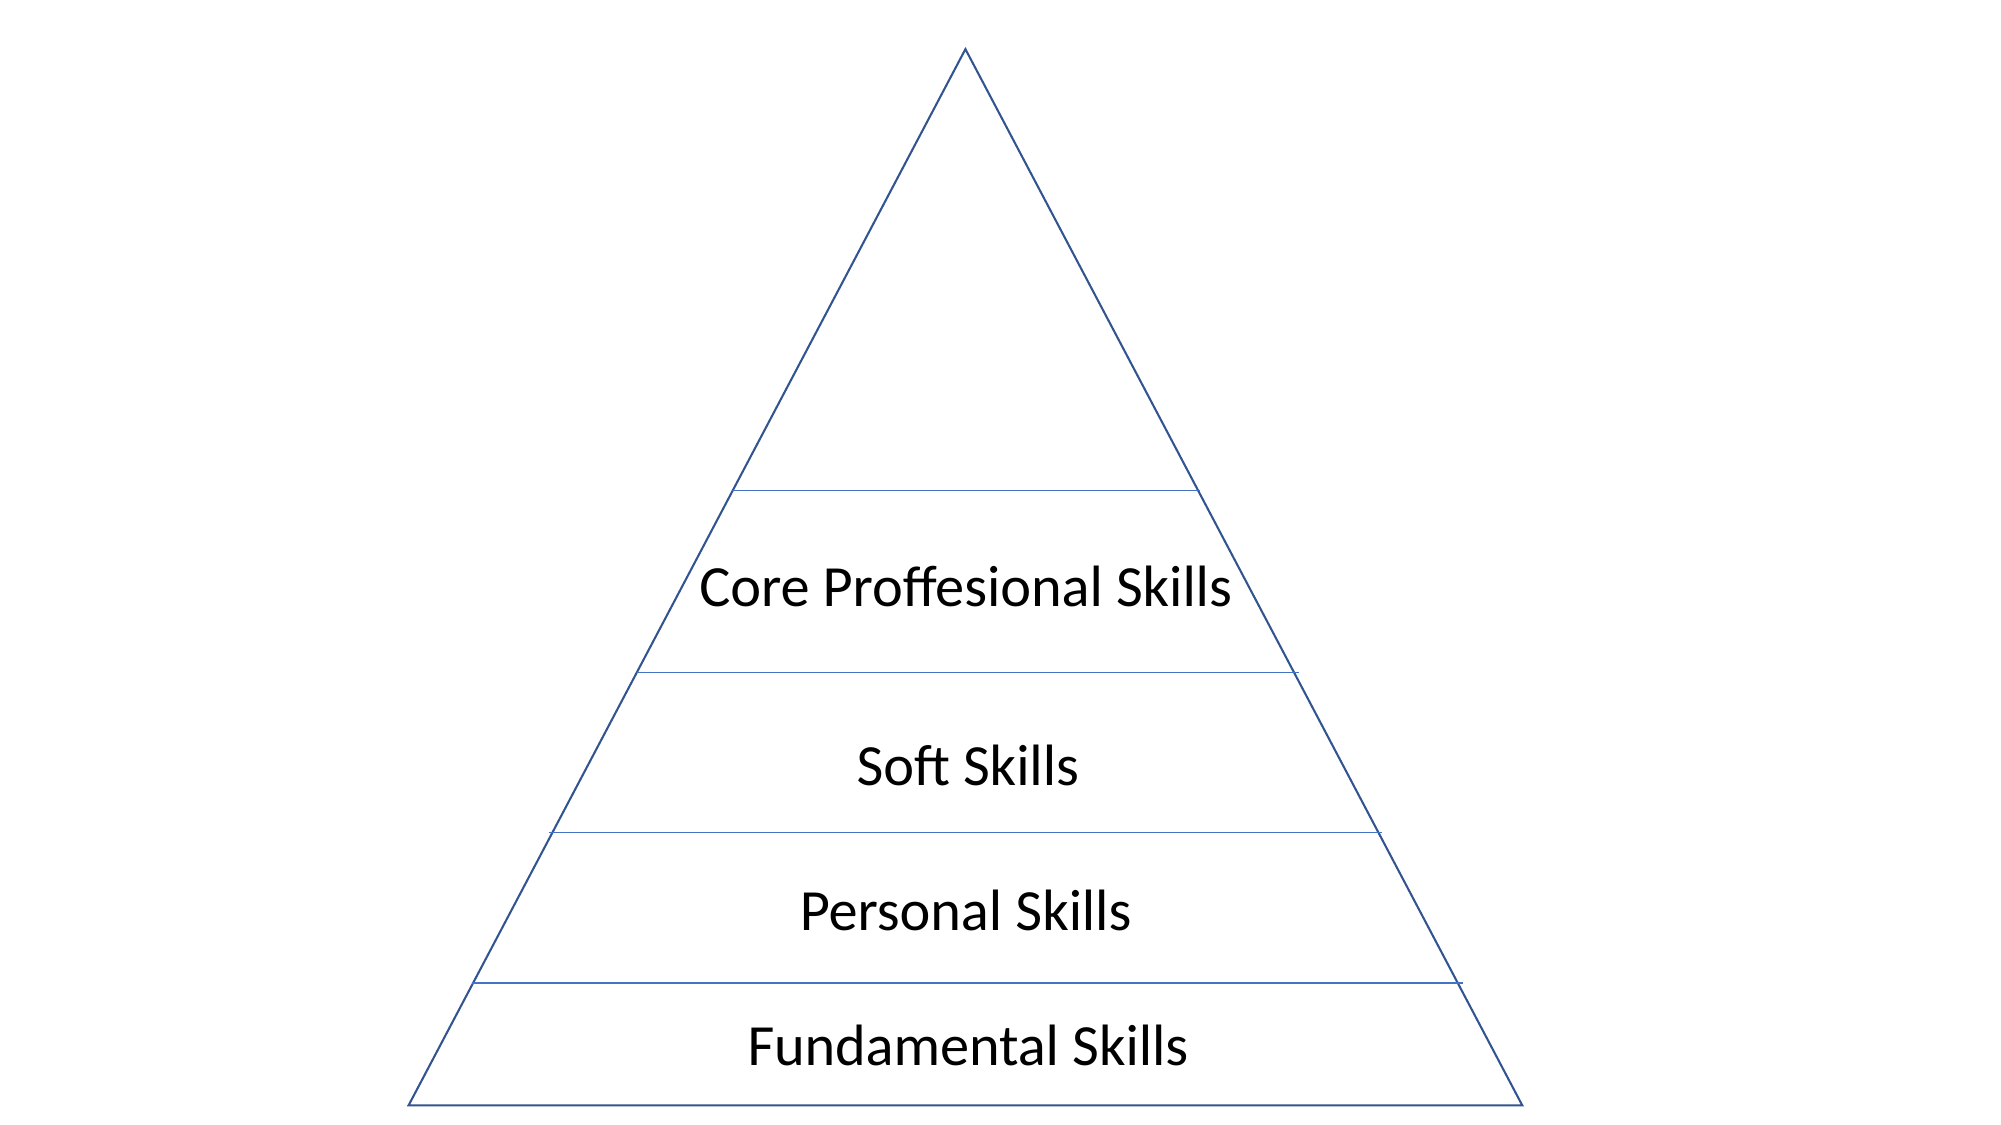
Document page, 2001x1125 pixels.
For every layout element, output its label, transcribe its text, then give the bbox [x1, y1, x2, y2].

text_box [551, 723, 1380, 832]
text_box Soft Skills [609, 719, 1327, 805]
text_box [406, 833, 1525, 1107]
text_box [705, 46, 1226, 540]
text_box Personal Skills [607, 864, 1324, 949]
text_box [611, 626, 1320, 719]
text_box Core Proffesional Skills [607, 540, 1324, 626]
text_box Fundamental Skills [609, 999, 1327, 1085]
